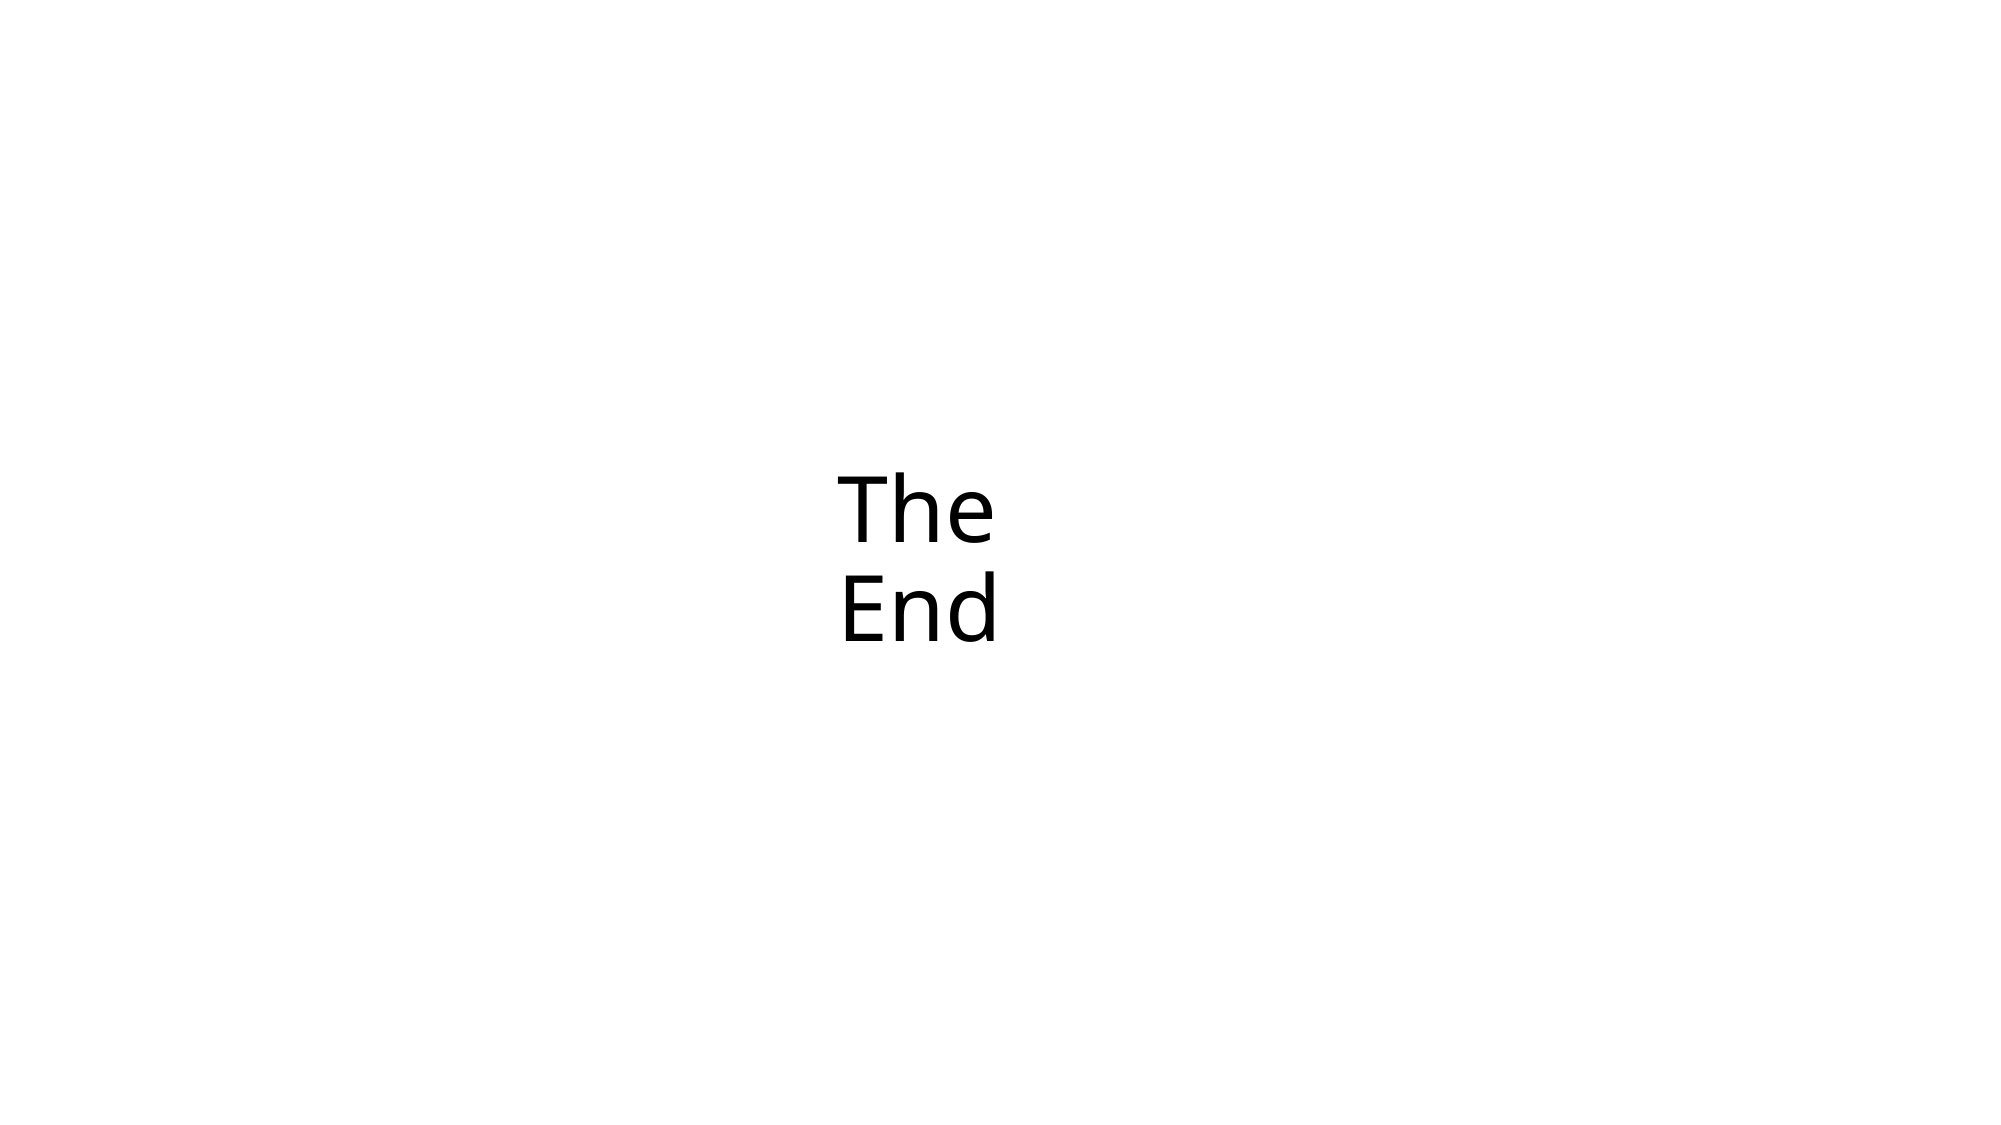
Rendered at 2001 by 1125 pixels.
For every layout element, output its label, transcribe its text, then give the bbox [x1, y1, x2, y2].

title The End [822, 453, 1178, 672]
